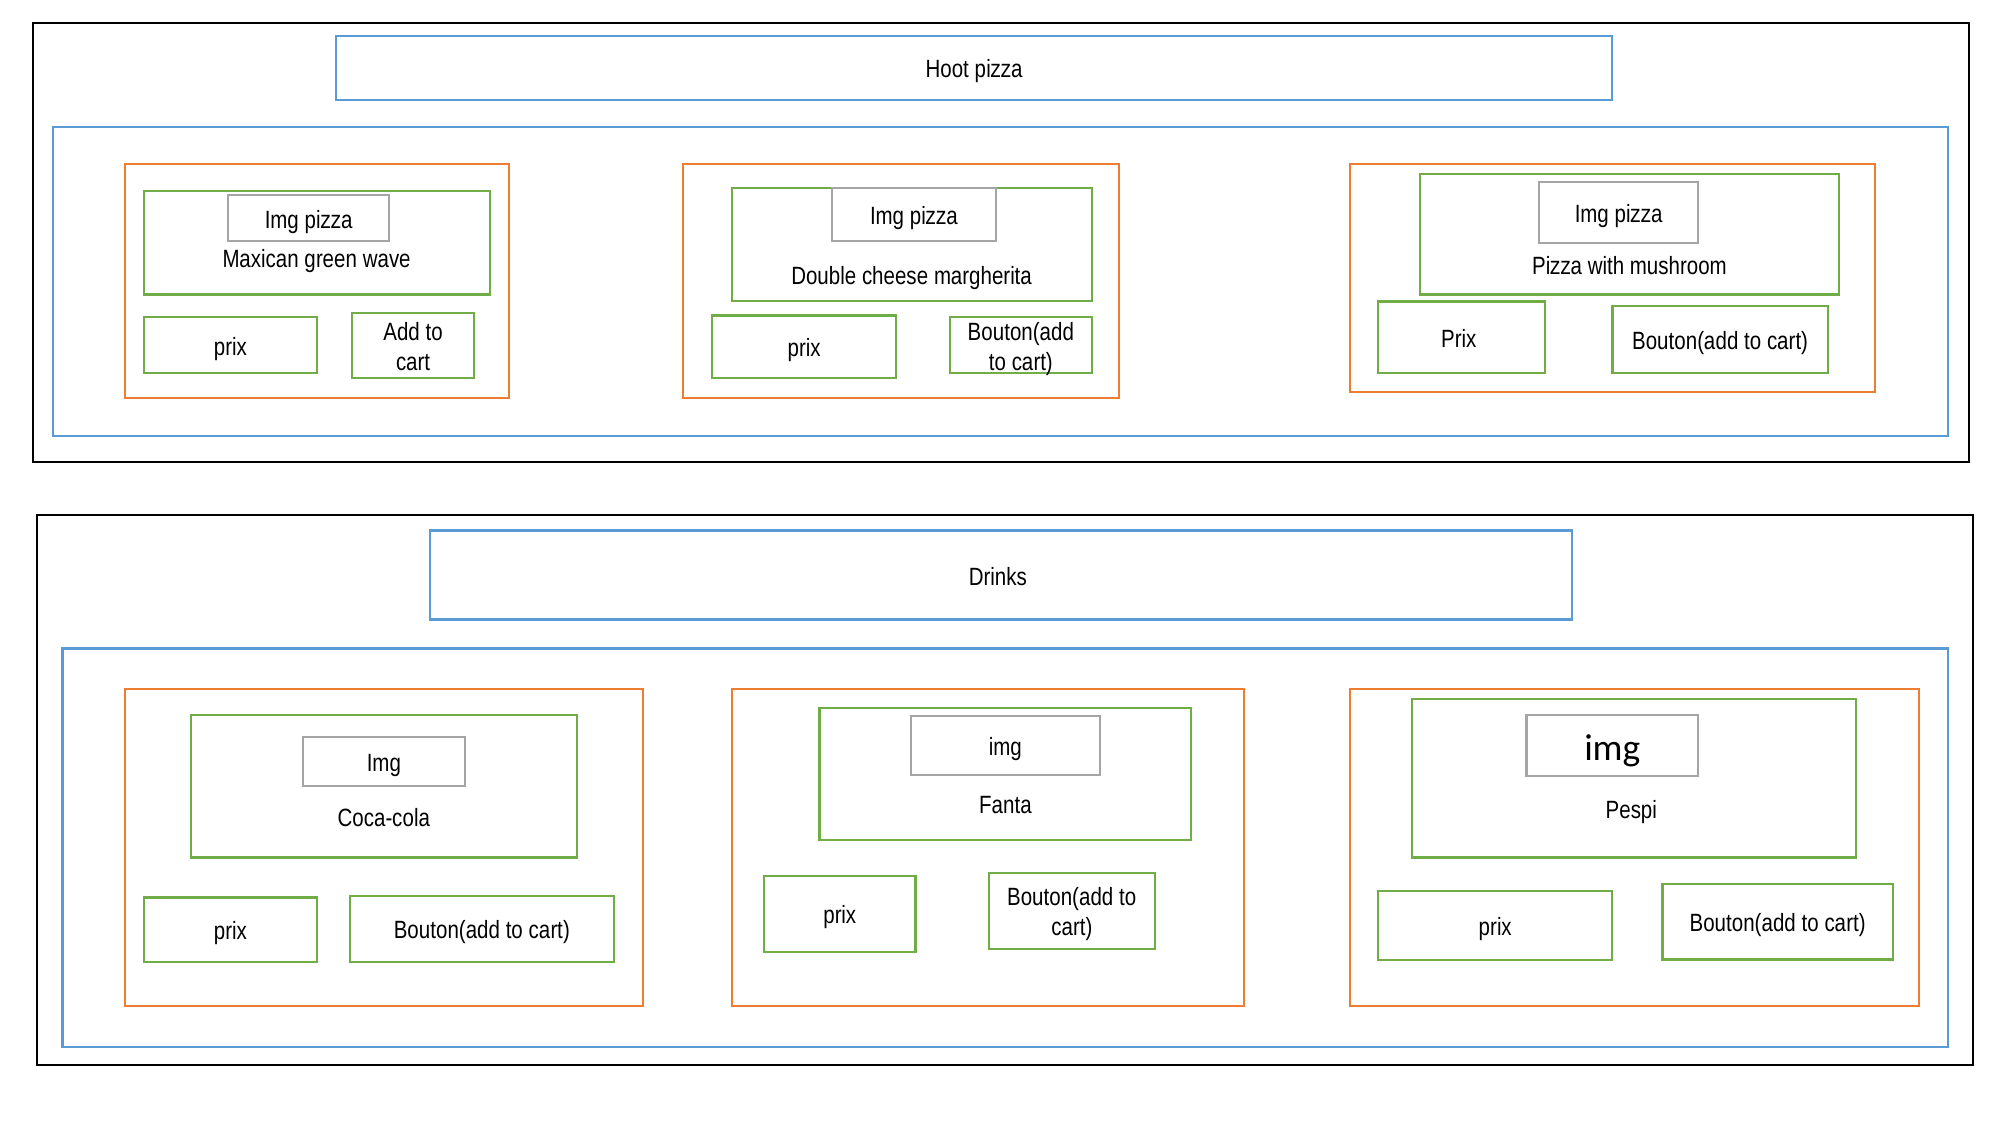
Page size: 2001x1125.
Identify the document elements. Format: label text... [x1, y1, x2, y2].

text_box [682, 163, 1120, 399]
text_box [124, 163, 510, 399]
text_box Bouton(add to cart) [988, 872, 1156, 950]
text_box [731, 688, 1245, 1007]
text_box Maxican green wave [143, 190, 491, 296]
text_box [52, 126, 1949, 437]
text_box Bouton(add to cart) [1611, 305, 1829, 374]
text_box [36, 514, 1974, 1066]
text_box prix [763, 875, 917, 953]
text_box Drinks [429, 529, 1573, 621]
text_box Img pizza [1538, 181, 1699, 244]
text_box prix [1377, 890, 1613, 961]
text_box prix [143, 896, 318, 963]
text_box Img [302, 736, 466, 787]
text_box [32, 22, 1970, 463]
text_box [1349, 163, 1876, 393]
text_box Img pizza [831, 187, 997, 242]
text_box Coca-cola [190, 714, 578, 859]
text_box prix [143, 316, 318, 374]
text_box Add to cart [351, 312, 475, 379]
text_box img [910, 715, 1101, 776]
text_box img [1525, 714, 1699, 777]
text_box prix [711, 314, 897, 379]
text_box Bouton(add to cart) [949, 316, 1093, 374]
text_box Fanta [818, 707, 1192, 841]
text_box Hoot pizza [335, 35, 1613, 101]
text_box Pespi [1411, 698, 1857, 859]
text_box Bouton(add to cart) [1661, 883, 1894, 961]
text_box Prix [1377, 300, 1546, 374]
text_box Double cheese margherita [731, 187, 1093, 302]
text_box Bouton(add to cart) [349, 895, 615, 963]
text_box Img pizza [227, 194, 390, 242]
text_box [61, 647, 1949, 1048]
text_box [124, 688, 644, 1007]
text_box [1349, 688, 1920, 1007]
text_box Pizza with mushroom [1419, 173, 1840, 296]
